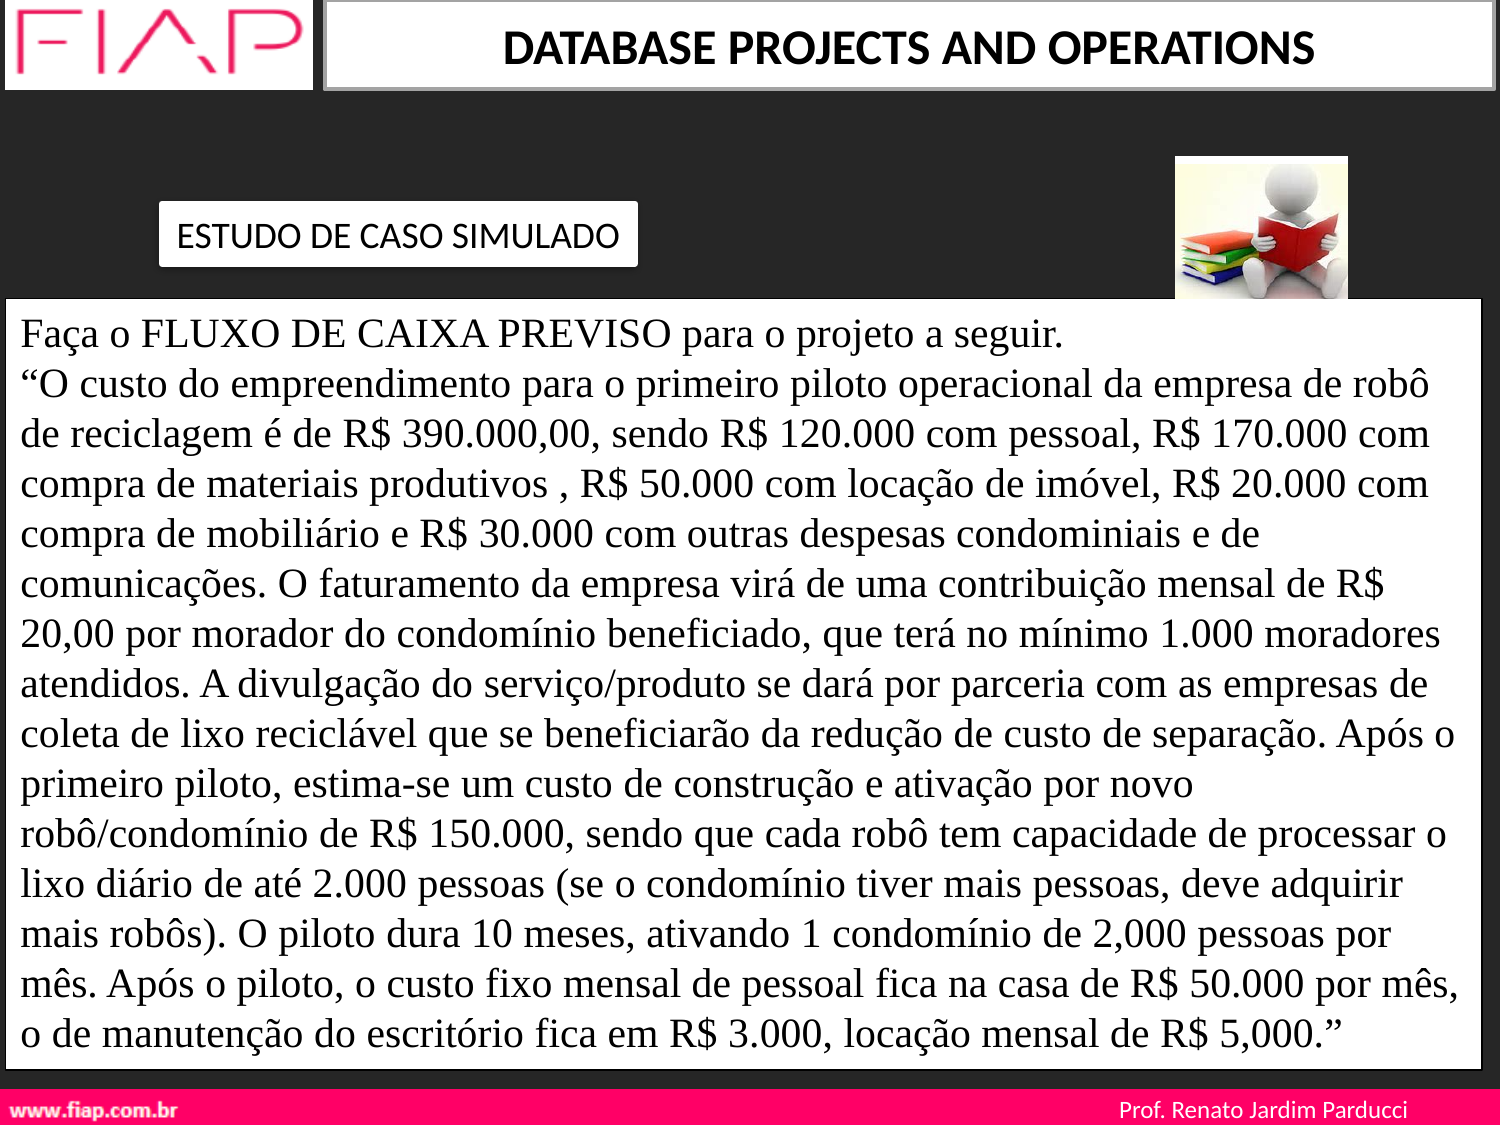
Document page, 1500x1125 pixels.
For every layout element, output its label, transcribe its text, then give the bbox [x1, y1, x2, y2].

text_box Faça o FLUXO DE CAIXA PREVISO para o projeto a seguir. “O custo do empreendimento para o primeiro piloto operacional da empresa de robô de reciclagem é de R$ 390.000,00, sendo R$ 120.000 com pessoal, R$ 170.000 com compra de materiais produtivos , R$ 50.000 com locação de imóvel, R$ 20.000 com compra de mobiliário e R$ 30.000 com outras despesas condominiais e de comunicações. O faturamento da empresa virá de uma contribuição mensal de R$ 20,00 por morador do condomínio beneficiado, que terá no mínimo 1.000 moradores atendidos. A divulgação do serviço/produto se dará por parceria com as empresas de coleta de lixo reciclável que se beneficiarão da redução de custo de separação. Após o primeiro piloto, estima-se um custo de construção e ativação por novo robô/condomínio de R$ 150.000, sendo que cada robô tem capacidade de processar o lixo diário de até 2.000 pessoas (se o condomínio tiver mais pessoas, deve adquirir mais robôs). O piloto dura 10 meses, ativando 1 condomínio de 2,000 pessoas por mês. Após o piloto, o custo fixo mensal de pessoal fica na casa de R$ 50.000 por mês, o de manutenção do escritório fica em R$ 3.000, locação mensal de R$ 5,000.” [5, 298, 1483, 1071]
text_box ESTUDO DE CASO SIMULADO [159, 201, 638, 267]
picture [1174, 156, 1349, 299]
